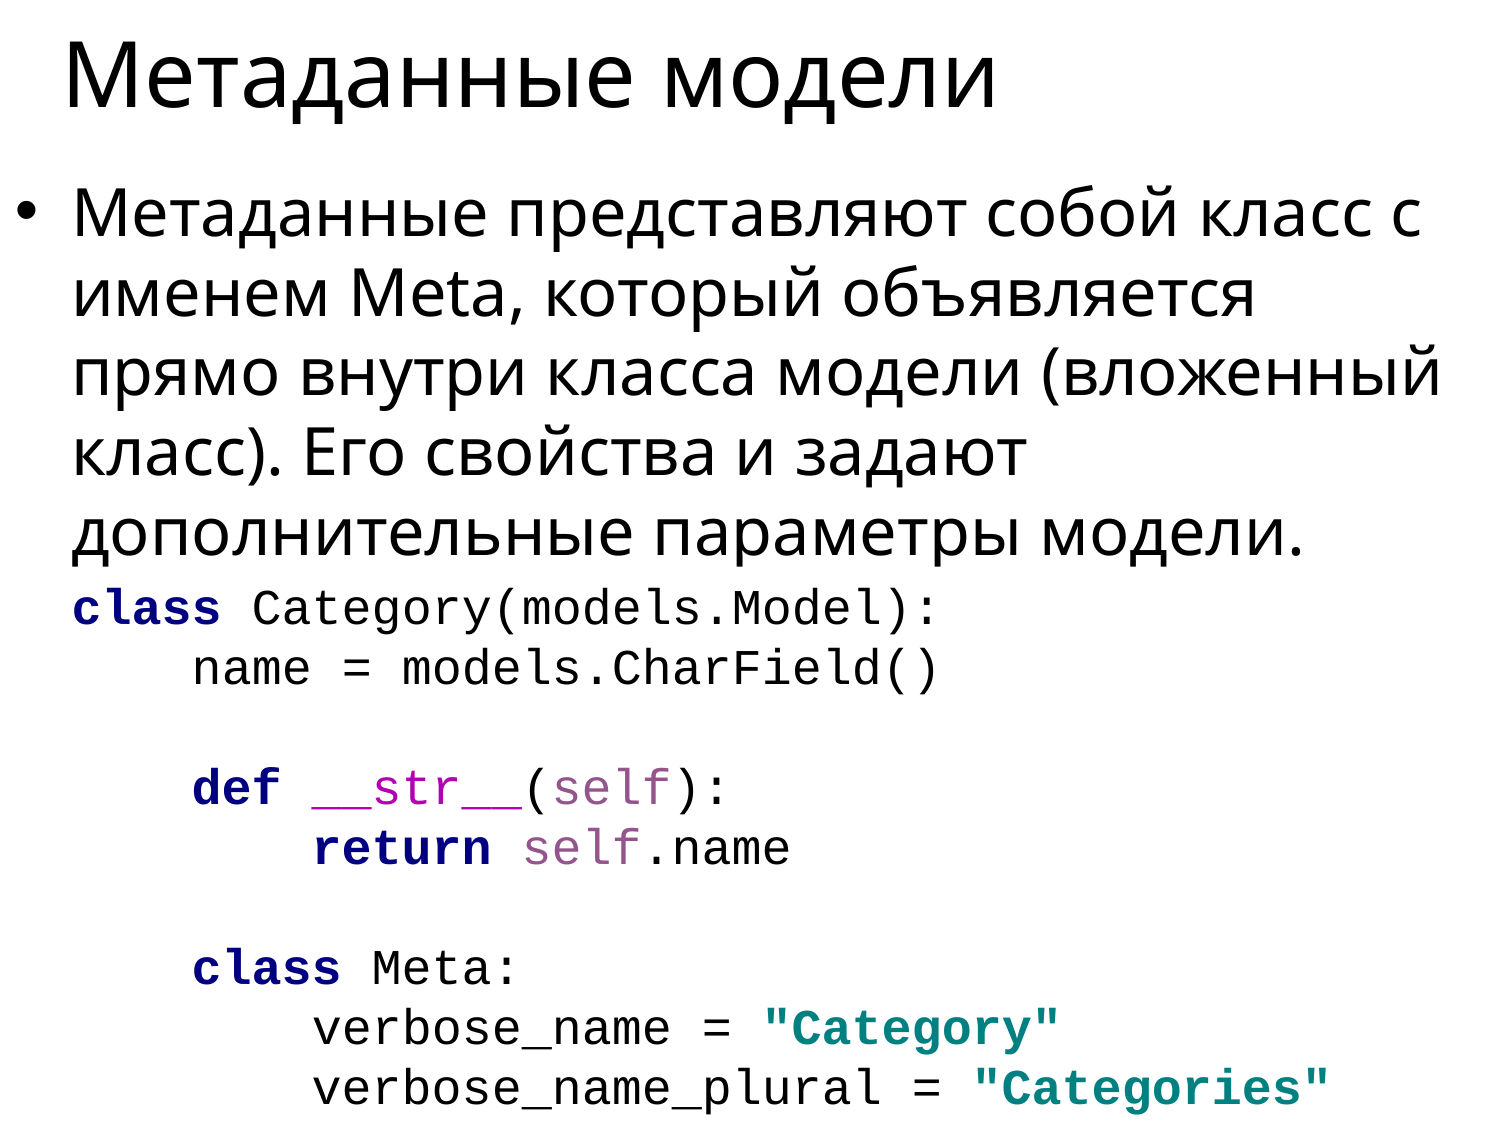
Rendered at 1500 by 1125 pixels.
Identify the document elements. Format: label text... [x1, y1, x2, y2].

text_box class Category(models.Model): name = models.CharField() def __str__(self): return self.name class Meta: verbose_name = "Category" verbose_name_plural = "Categories" [56, 566, 1436, 1122]
title Метаданные модели [46, 29, 1465, 157]
list Метаданные представляют собой класс с именем Meta, который объявляется прямо внутри класса модели (вложенный класс). Его свойства и задают дополнительные параметры модели. [0, 161, 1493, 1030]
